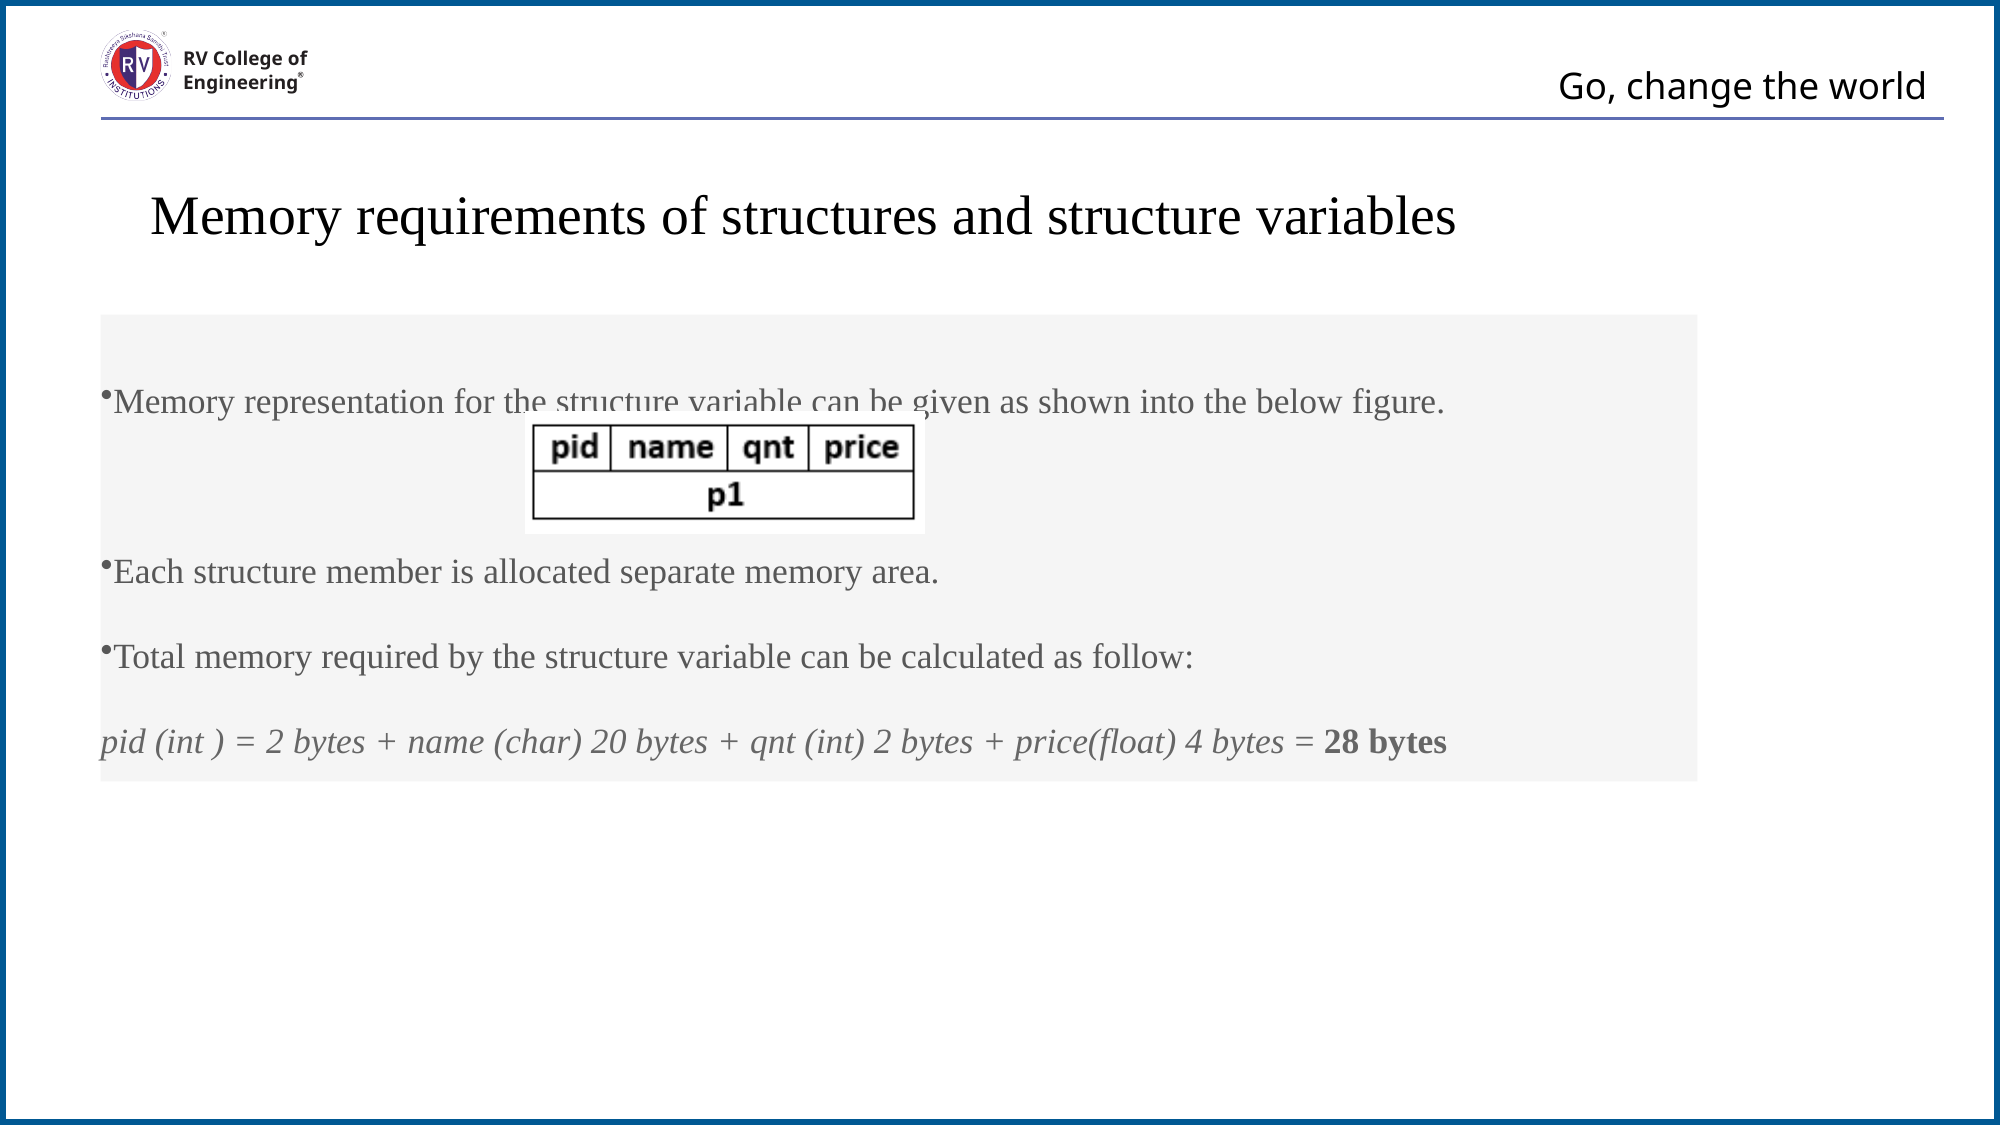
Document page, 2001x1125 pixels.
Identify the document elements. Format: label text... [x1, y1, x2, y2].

text_box [0, 0, 2000, 1125]
text_box Memory requirements of structures and structure variables [136, 138, 1766, 253]
text_box Memory representation for the structure variable can be given as shown into the below figure. Each structure member is allocated separate memory area. Total memory required by the structure variable can be calculated as follow: pid (int ) = 2 bytes + name (char) 20 bytes + qnt (int) 2 bytes + price(float) 4 bytes = 28 bytes [100, 314, 1698, 782]
text_box [100, 29, 172, 101]
picture [525, 411, 925, 534]
title Go, change the world [1538, 40, 1943, 135]
text_box RV College of Engineering [181, 44, 319, 94]
